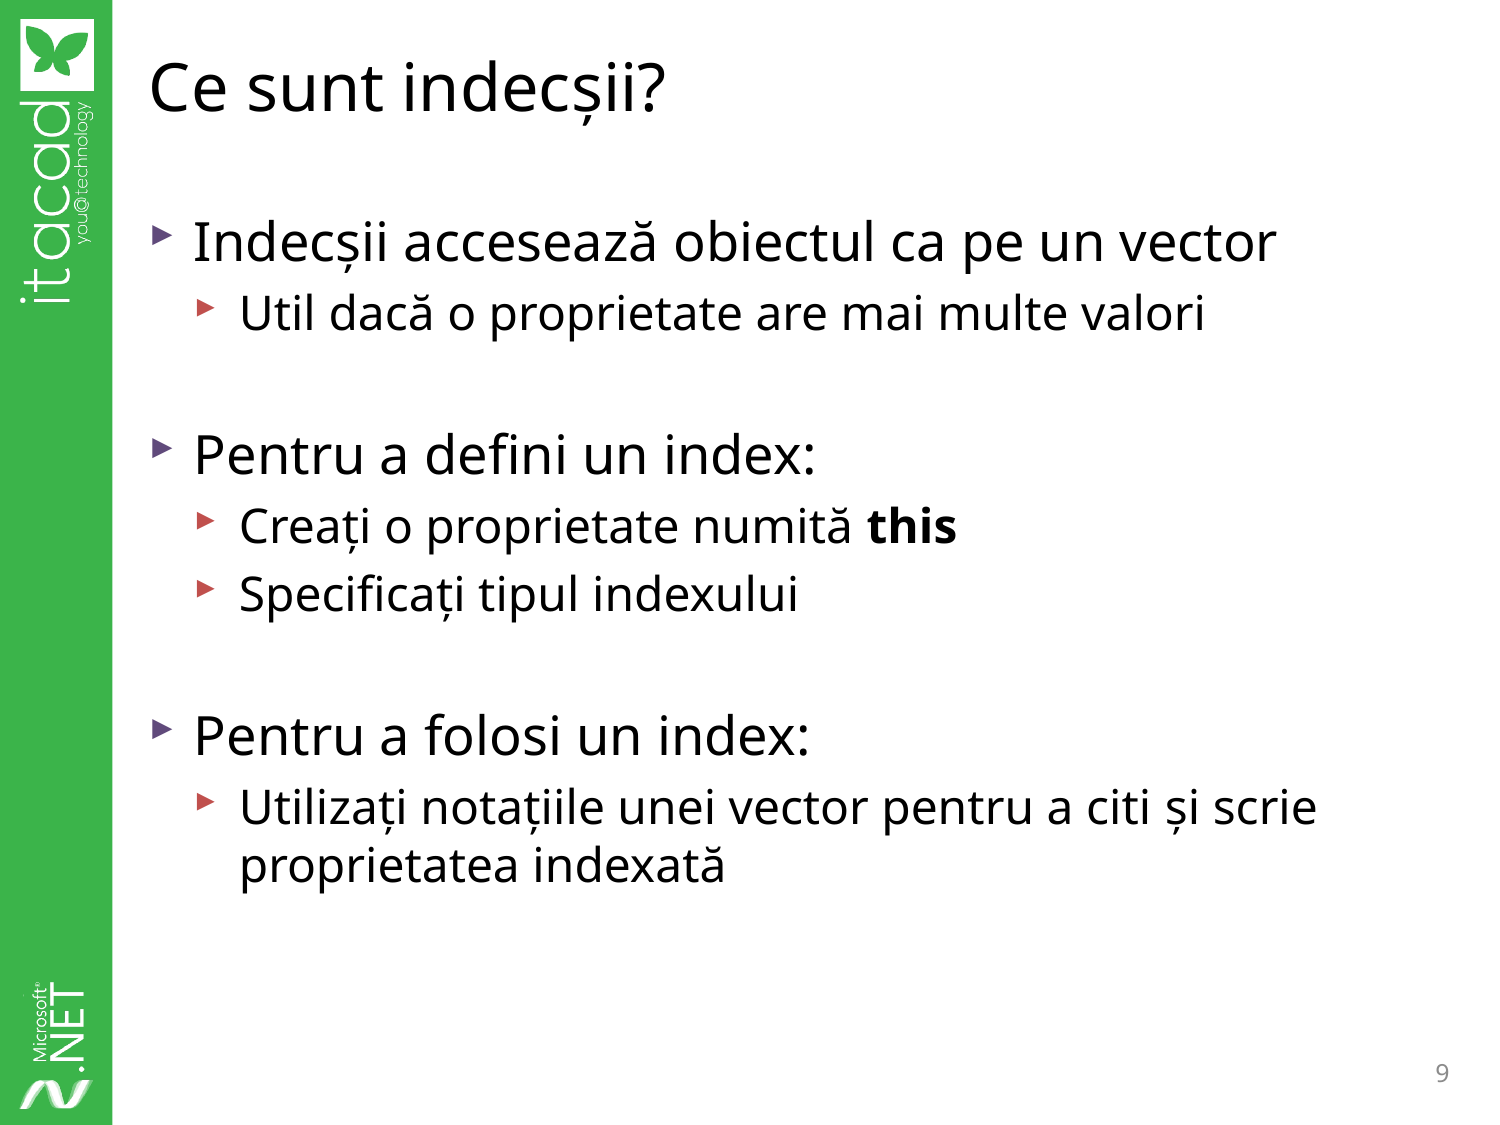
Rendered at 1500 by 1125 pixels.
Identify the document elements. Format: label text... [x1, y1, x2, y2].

list Indecşii accesează obiectul ca pe un vector Util dacă o proprietate are mai multe valori Pentru a defini un index: Creaţi o proprietate numită this Specificaţi tipul indexului Pentru a folosi un index: Utilizaţi notaţiile unei vector pentru a citi şi scrie proprietatea indexată [134, 200, 1485, 1010]
picture [18, 19, 94, 303]
title Ce sunt indecşii? [134, 37, 1485, 150]
picture [18, 982, 94, 1110]
slide_number 9 [1400, 1042, 1485, 1103]
